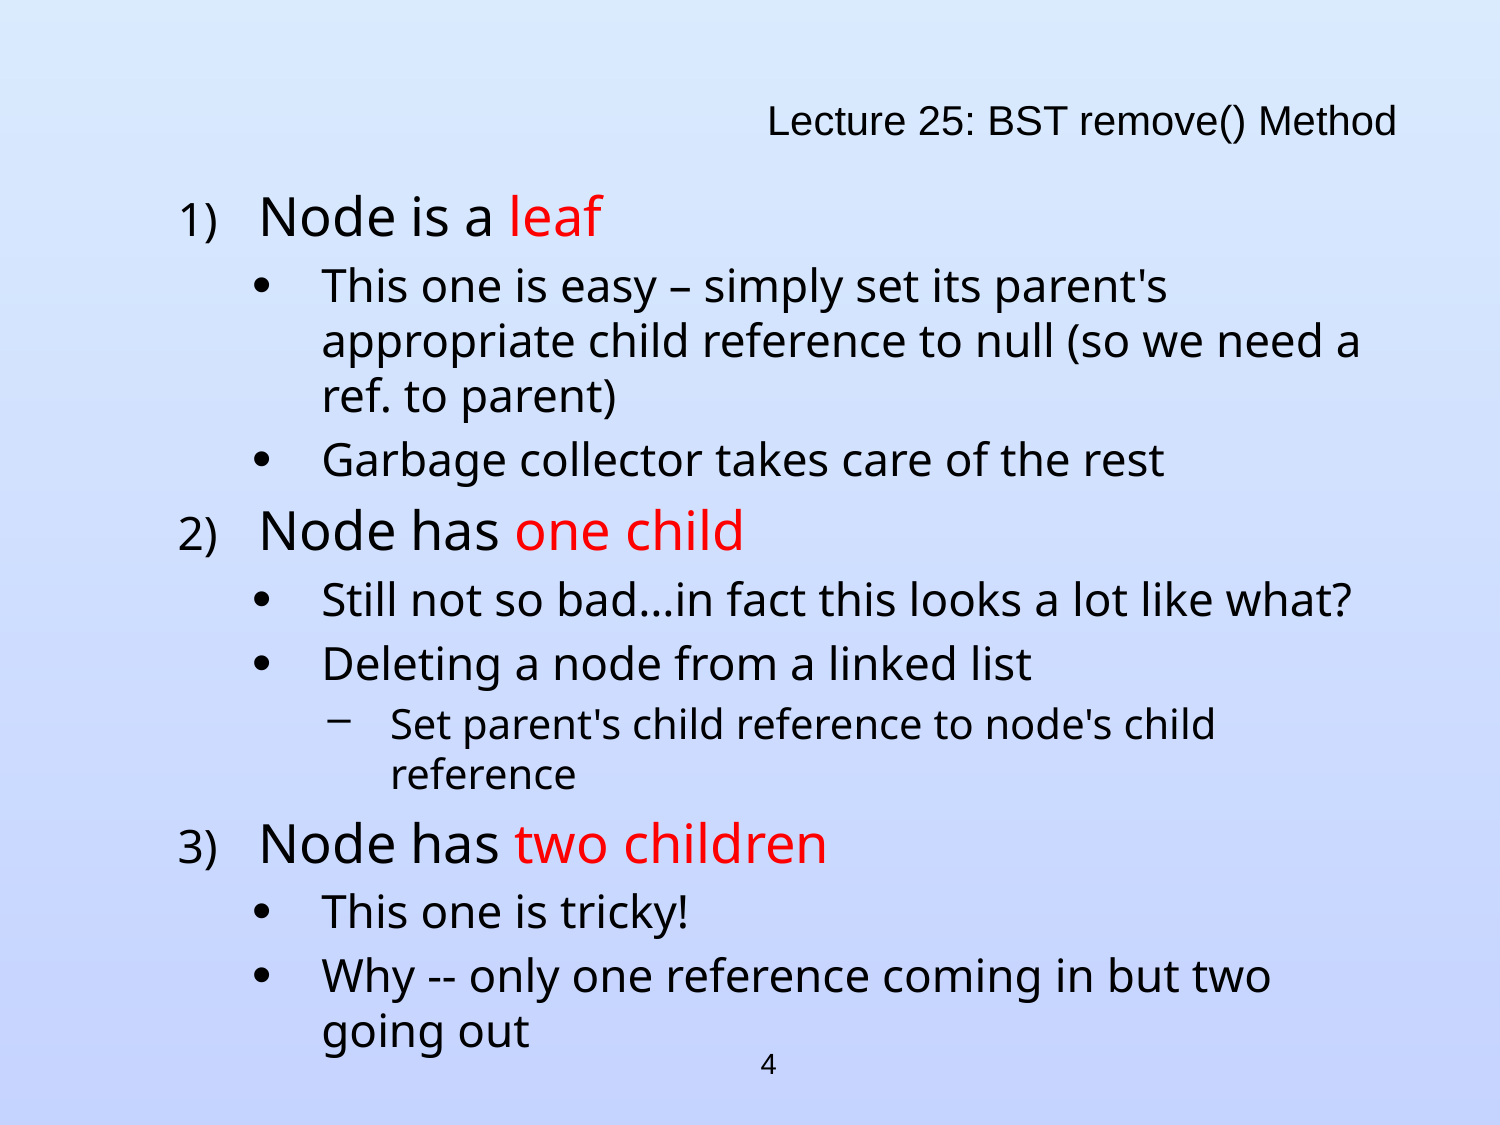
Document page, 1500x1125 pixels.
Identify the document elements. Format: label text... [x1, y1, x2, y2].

title Lecture 25: BST remove() Method [87, 99, 1413, 150]
slide_number 4 [612, 1024, 926, 1101]
list Node is a leaf This one is easy – simply set its parent's appropriate child reference to null (so we need a ref. to parent) Garbage collector takes care of the rest Node has one child Still not so bad…in fact this looks a lot like what? Deleting a node from a linked list Set parent's child reference to node's child reference Node has two children This one is tricky! Why -- only one reference coming in but two going out [87, 174, 1413, 1000]
